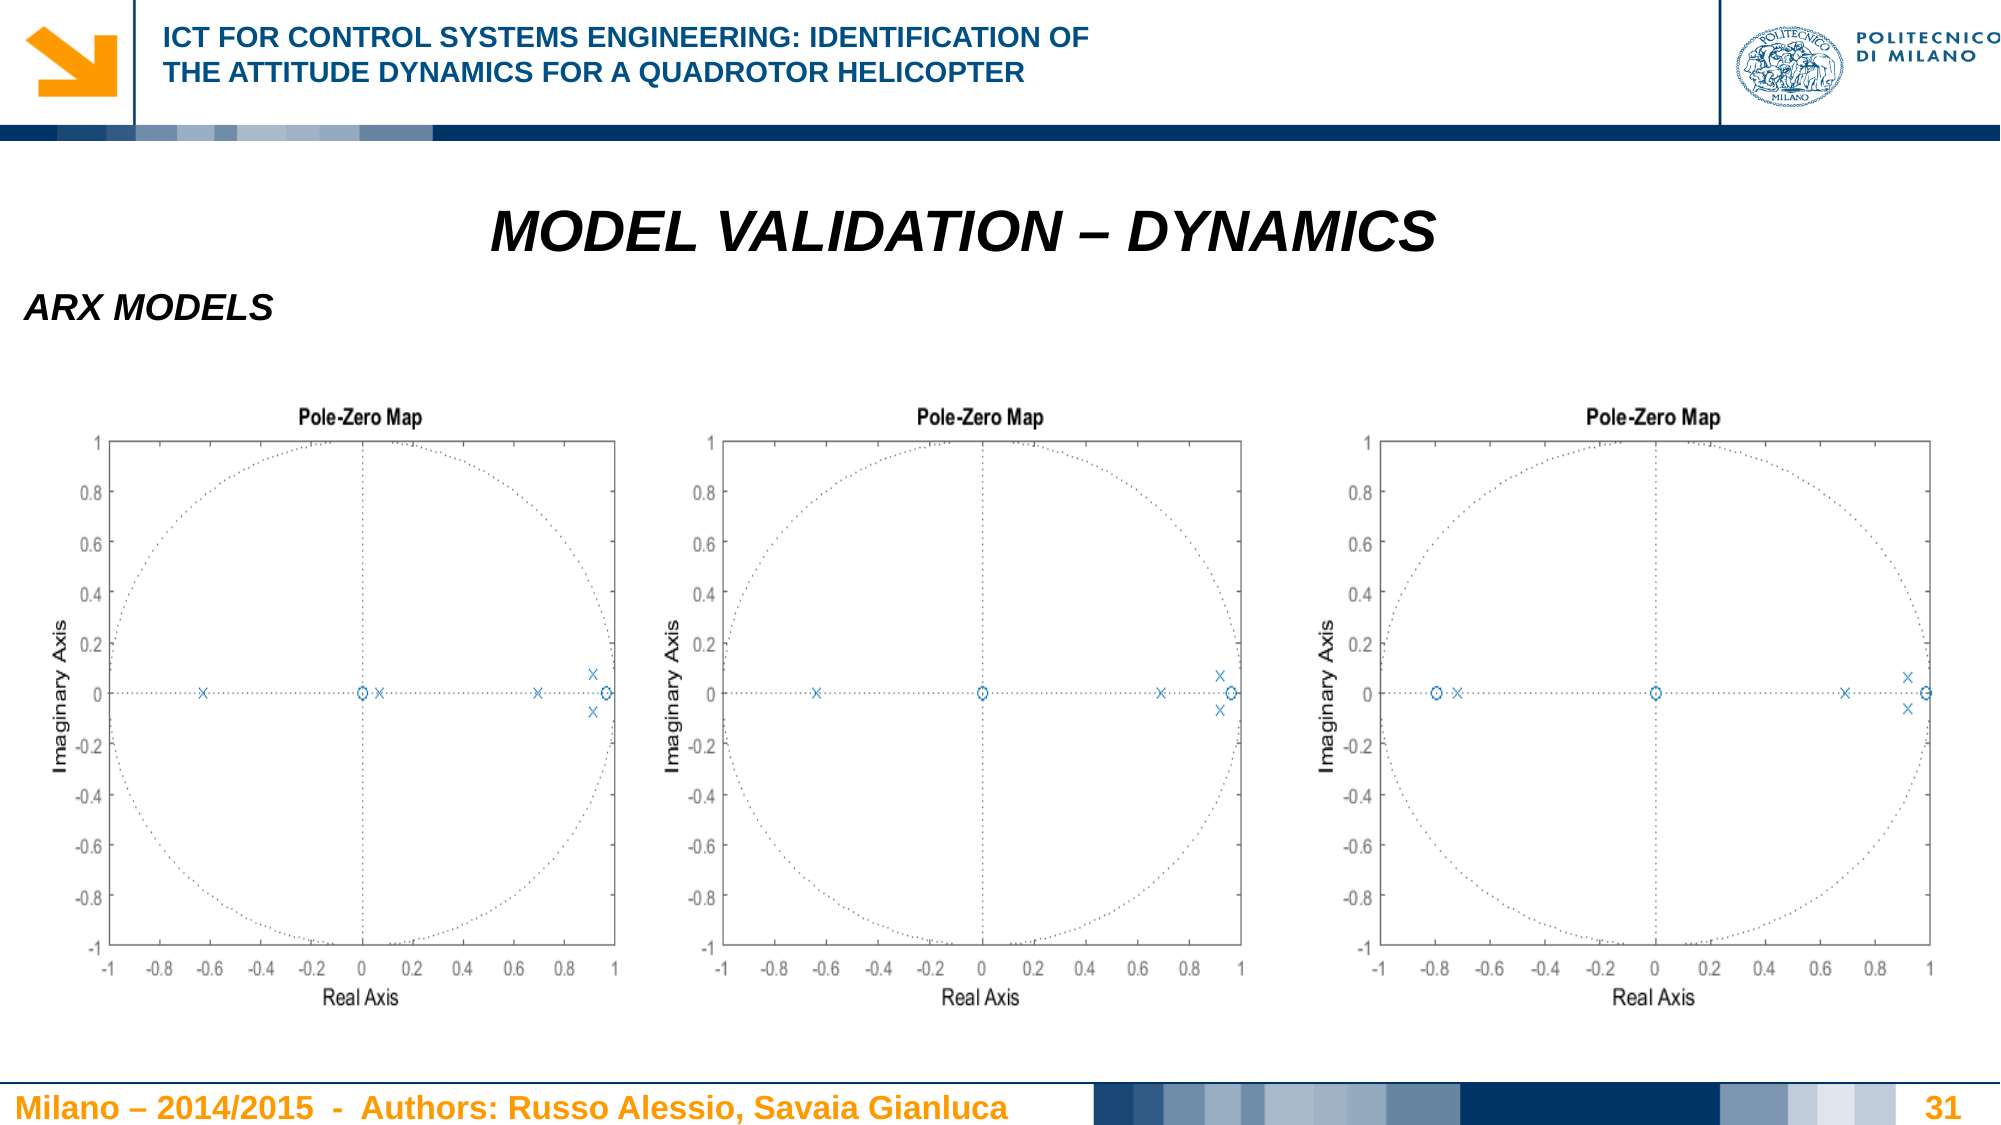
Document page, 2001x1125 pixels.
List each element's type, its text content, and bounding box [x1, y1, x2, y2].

slide_number 31 [1918, 1085, 2000, 1125]
text_box MODEL VALIDATION – DYNAMICS ARX MODELS [9, 185, 1919, 336]
picture [0, 0, 2001, 141]
picture [7, 361, 2000, 1018]
picture [0, 1082, 2000, 1125]
